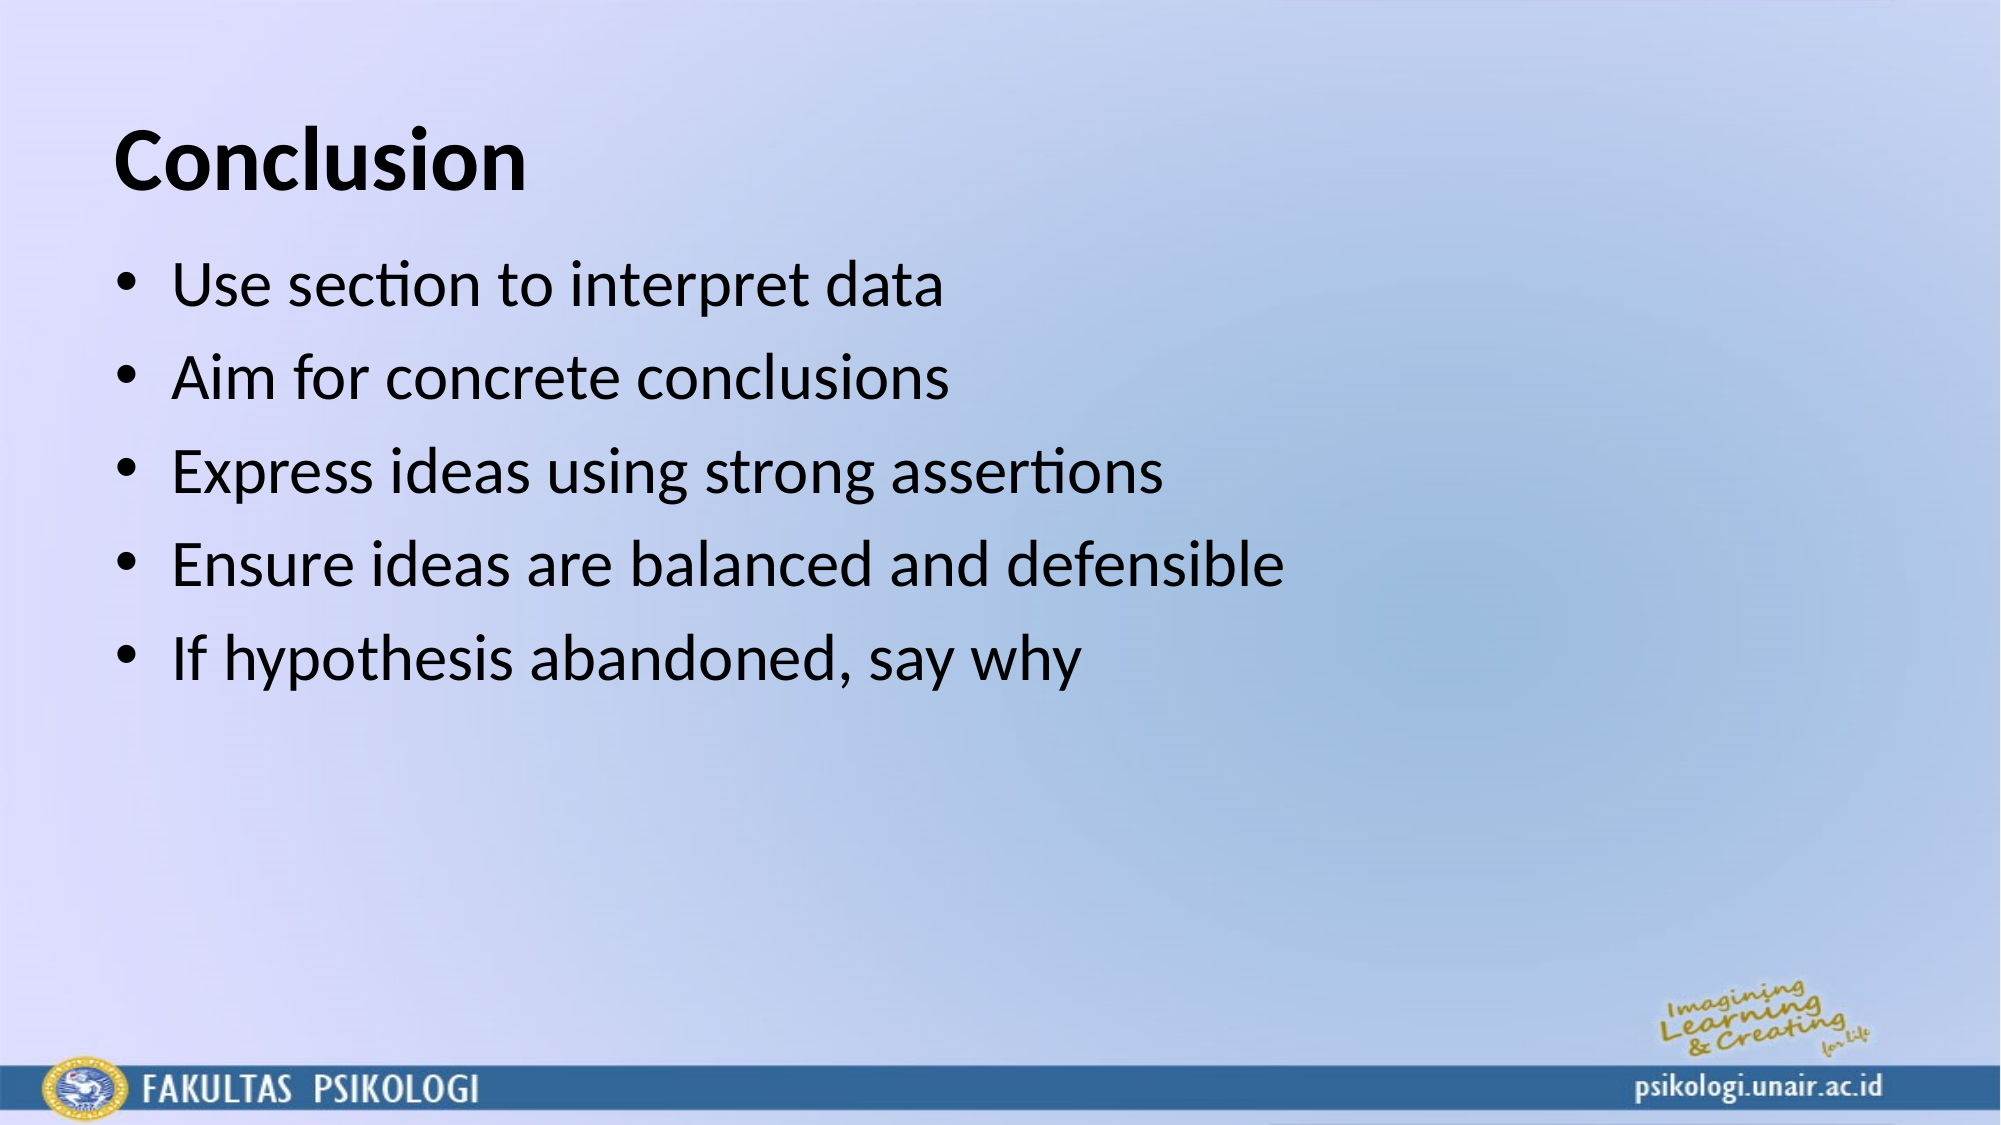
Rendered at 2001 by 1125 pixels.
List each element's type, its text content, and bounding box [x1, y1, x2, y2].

list Use section to interpret data Aim for concrete conclusions Express ideas using strong assertions Ensure ideas are balanced and defensible If hypothesis abandoned, say why [99, 232, 1900, 975]
title Conclusion [99, 75, 1900, 232]
picture [0, 0, 2001, 1125]
